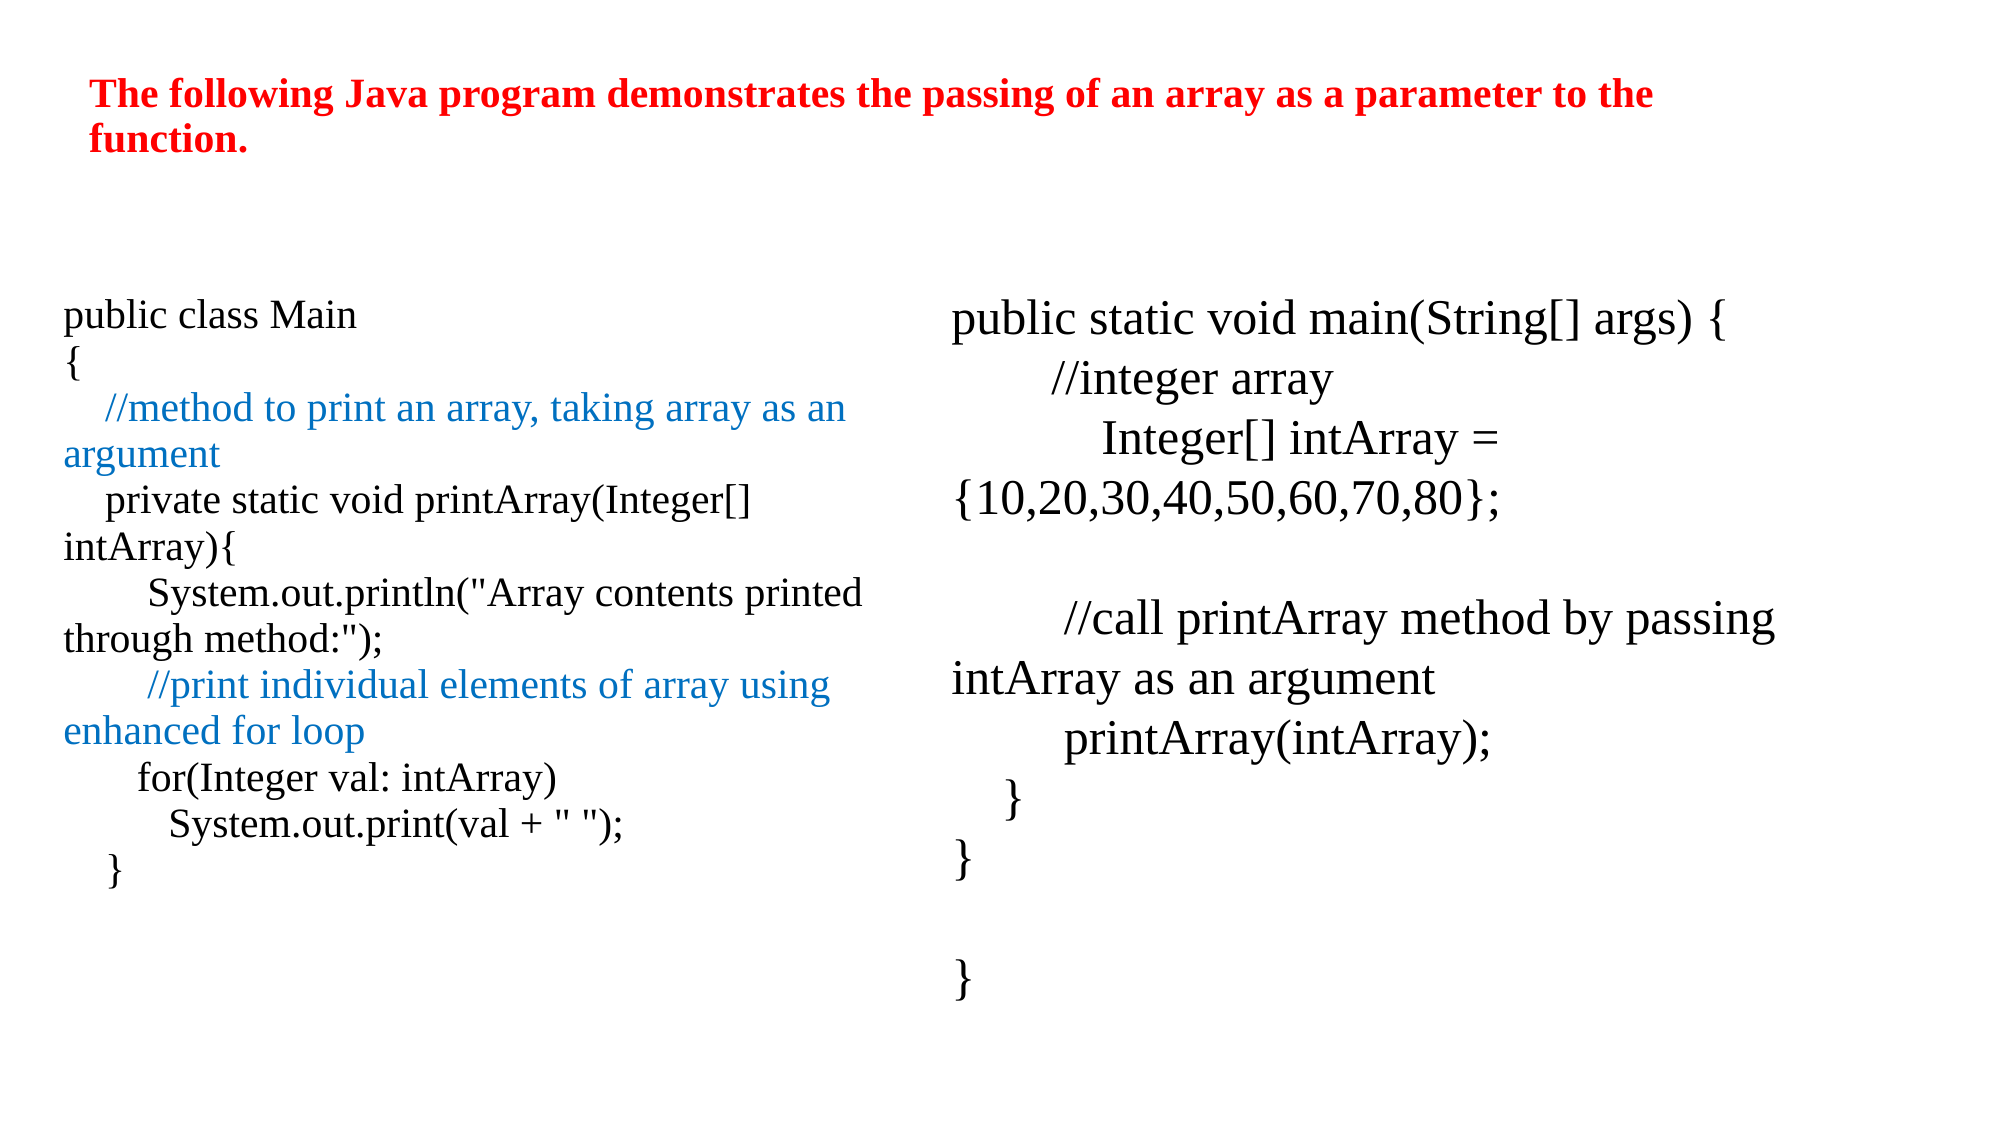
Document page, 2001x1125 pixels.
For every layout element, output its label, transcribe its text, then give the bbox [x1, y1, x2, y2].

table_header public class Main { //method to print an array, taking array as an argument private static void printArray(Integer[] intArray){ System.out.println("Array contents printed through method:"); //print individual elements of array using enhanced for loop for(Integer val: intArray) System.out.print(val + " "); } [63, 252, 886, 979]
title The following Java program demonstrates the passing of an array as a parameter to the function. [74, 45, 1800, 188]
text_box public static void main(String[] args) { //integer array Integer[] intArray = {10,20,30,40,50,60,70,80}; //call printArray method by passing intArray as an argument printArray(intArray); } } } [936, 277, 1937, 1012]
